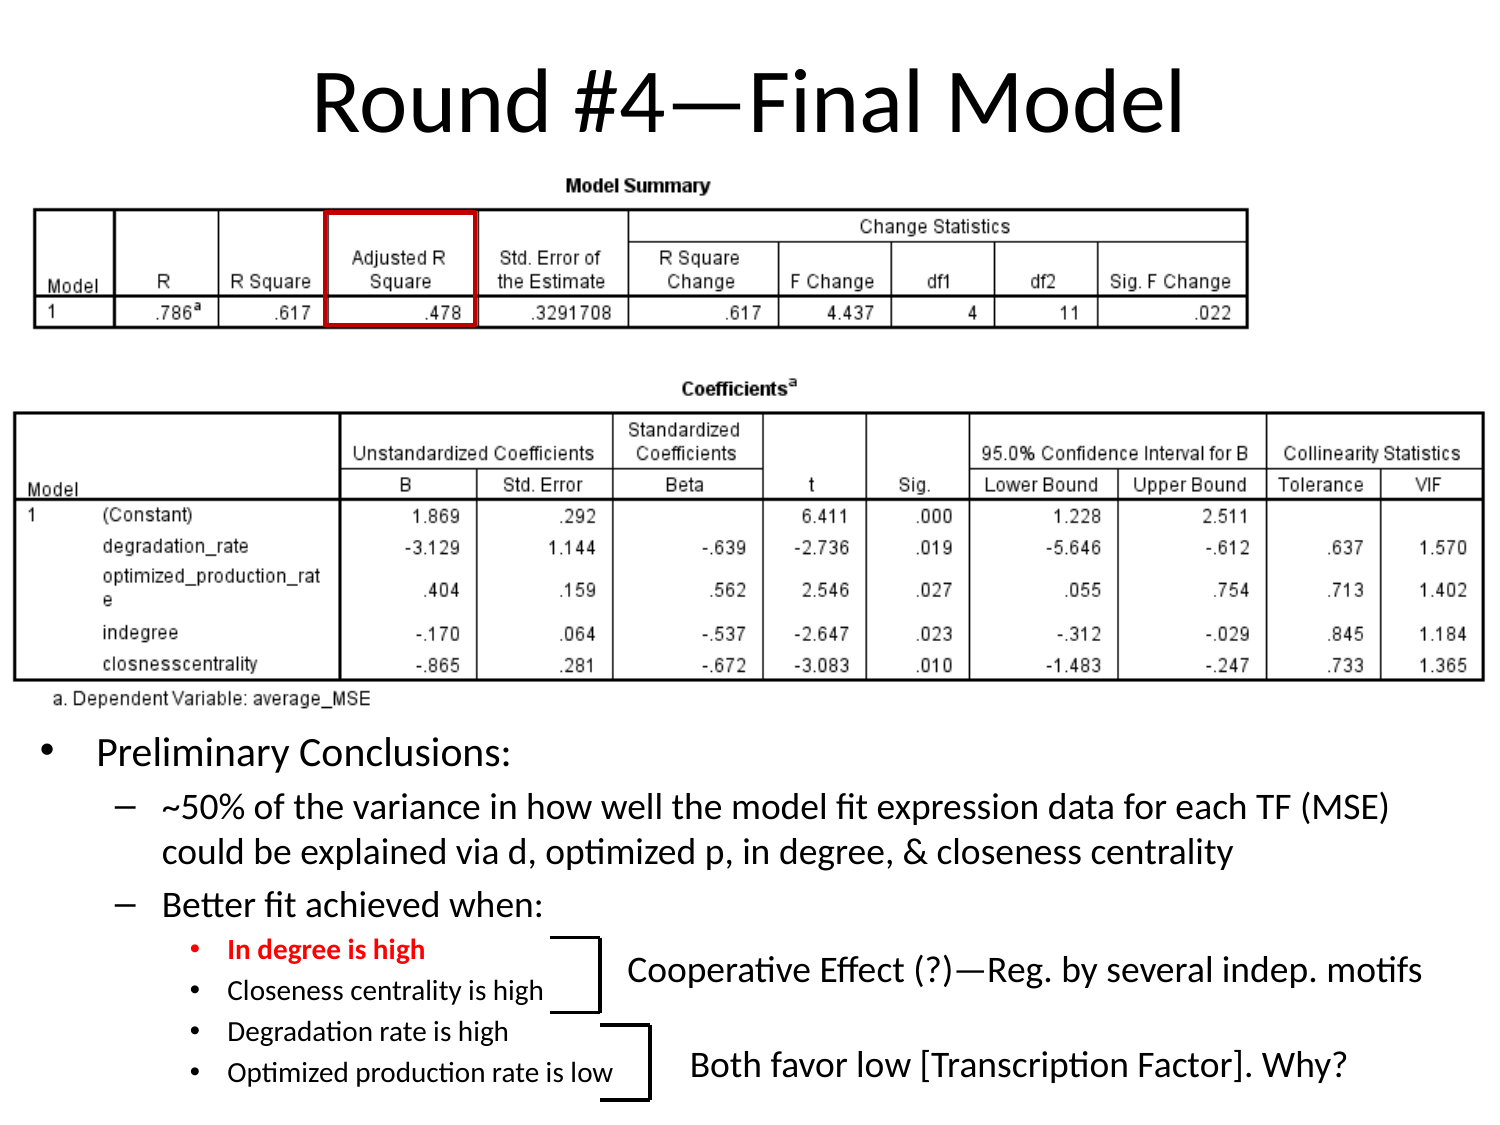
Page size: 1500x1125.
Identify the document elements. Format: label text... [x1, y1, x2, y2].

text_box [599, 1024, 651, 1101]
title Round #4—Final Model [37, 1, 1463, 189]
text_box Both favor low [Transcription Factor]. Why? [674, 1032, 1438, 1092]
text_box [549, 937, 601, 1013]
picture [4, 374, 1496, 718]
picture [24, 166, 1260, 334]
text_box Cooperative Effect (?)—Reg. by several indep. motifs [612, 937, 1450, 998]
list Preliminary Conclusions: ~50% of the variance in how well the model fit expression data for each TF (MSE) could be explained via d, optimized p, in degree, & closeness centrality Better fit achieved when: In degree is high Closeness centrality is high Degradation rate is high Optimized production rate is low [24, 726, 1475, 1125]
